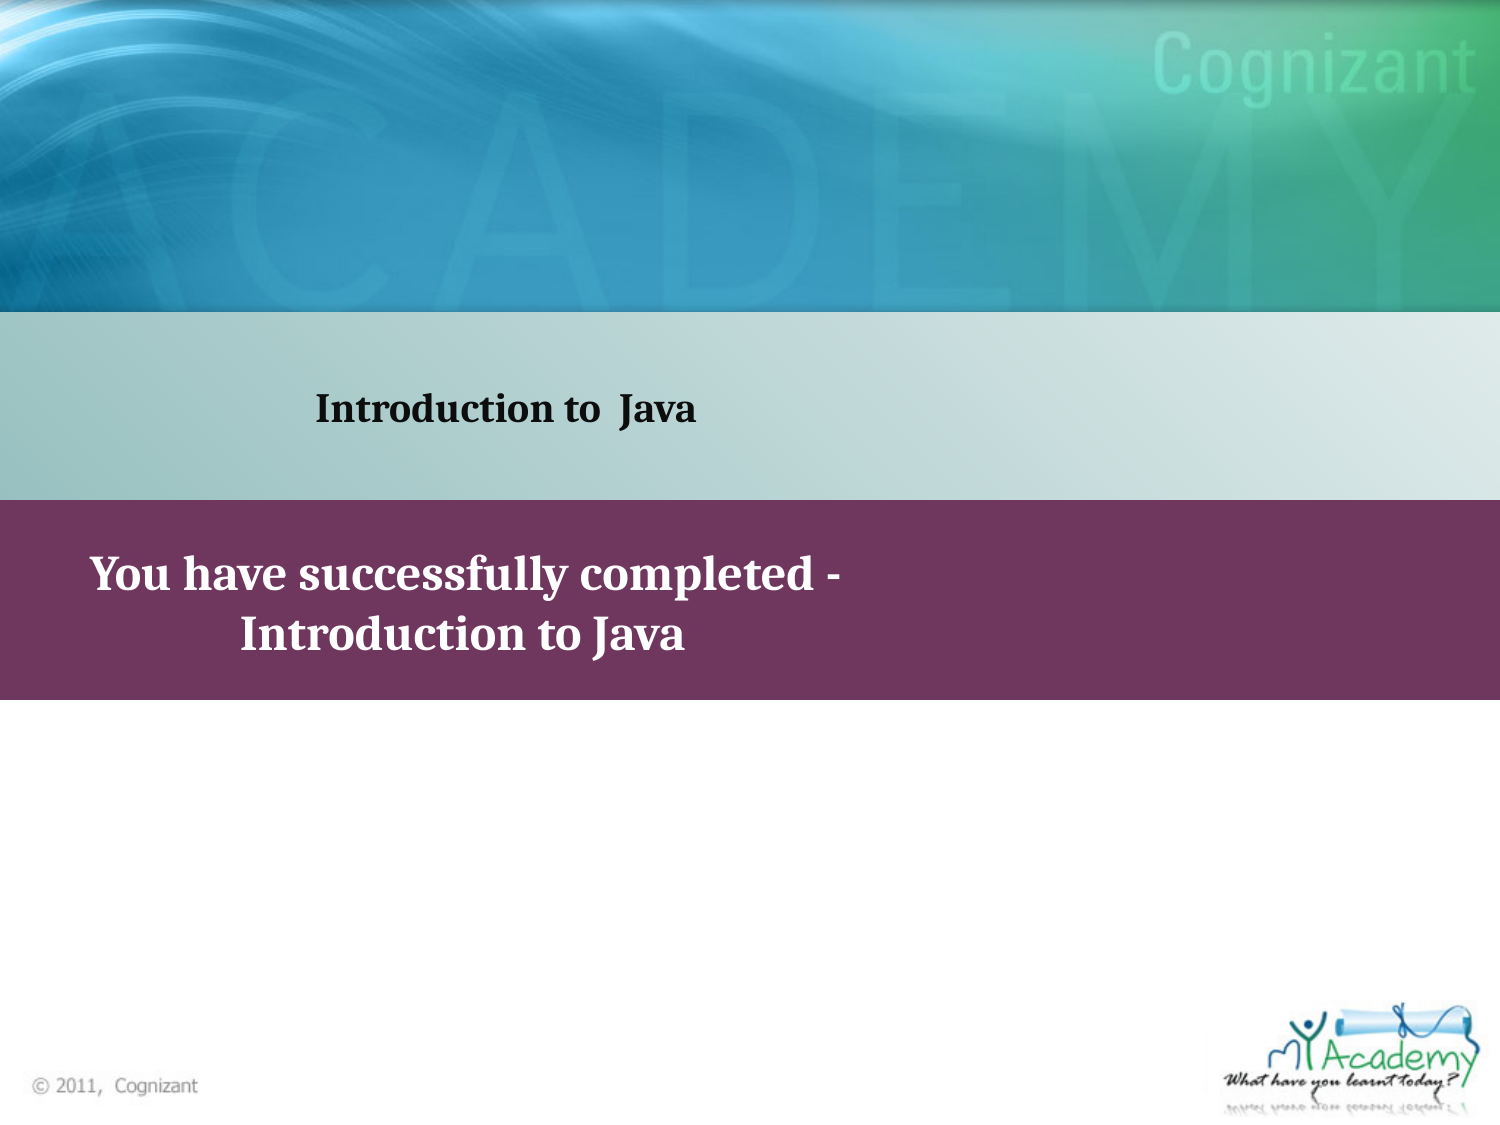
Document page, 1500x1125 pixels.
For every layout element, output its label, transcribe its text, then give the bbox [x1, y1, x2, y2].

picture [0, 700, 1500, 1125]
text_box You have successfully completed - Introduction to Java [0, 498, 940, 702]
picture [0, 0, 1500, 312]
text_box Introduction to Java [0, 310, 940, 498]
